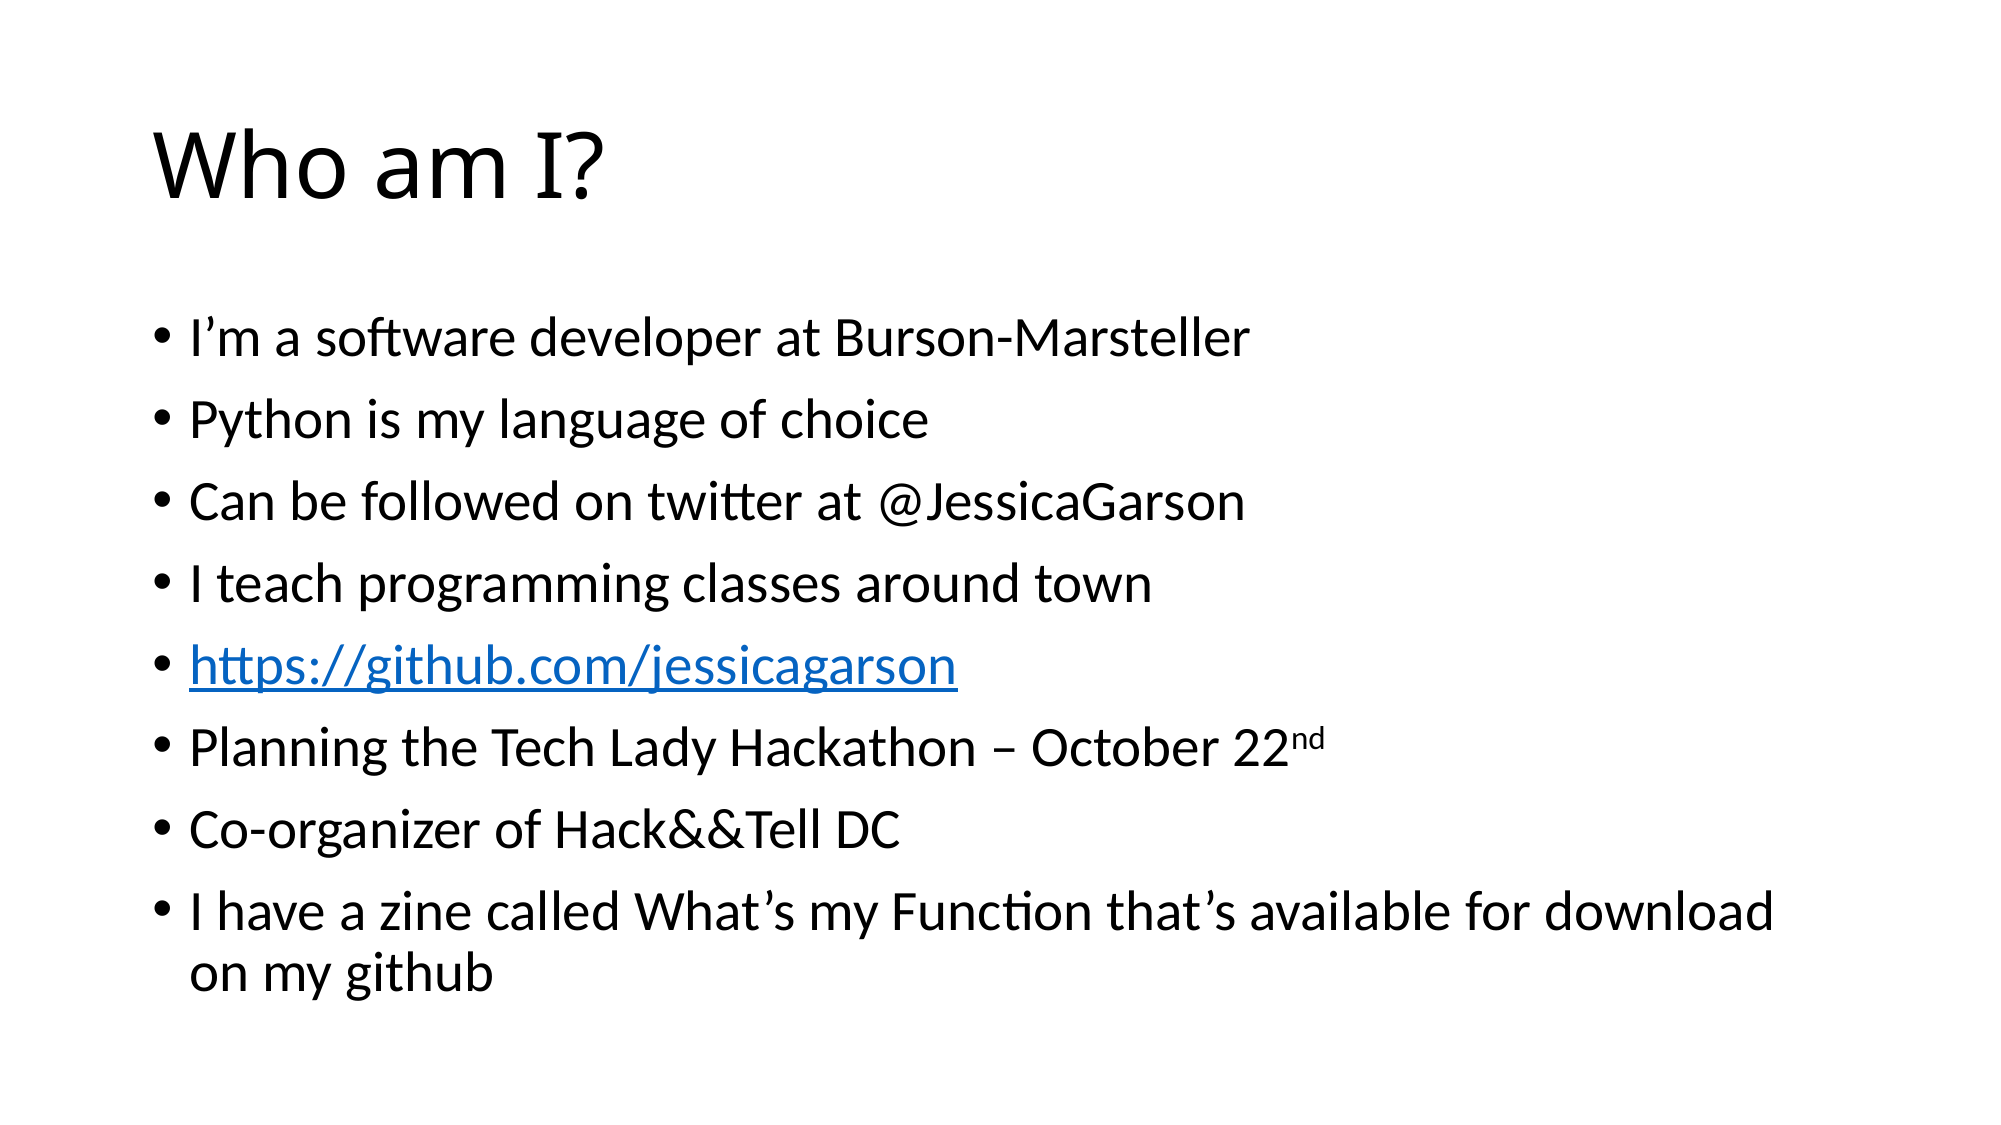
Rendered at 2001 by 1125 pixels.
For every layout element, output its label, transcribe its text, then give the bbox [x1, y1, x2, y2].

list I’m a software developer at Burson-Marsteller Python is my language of choice Can be followed on twitter at @JessicaGarson I teach programming classes around town https://github.com/jessicagarson Planning the Tech Lady Hackathon – October 22nd Co-organizer of Hack&&Tell DC I have a zine called What’s my Function that’s available for download on my github [137, 299, 1863, 1014]
title Who am I? [137, 59, 1863, 278]
